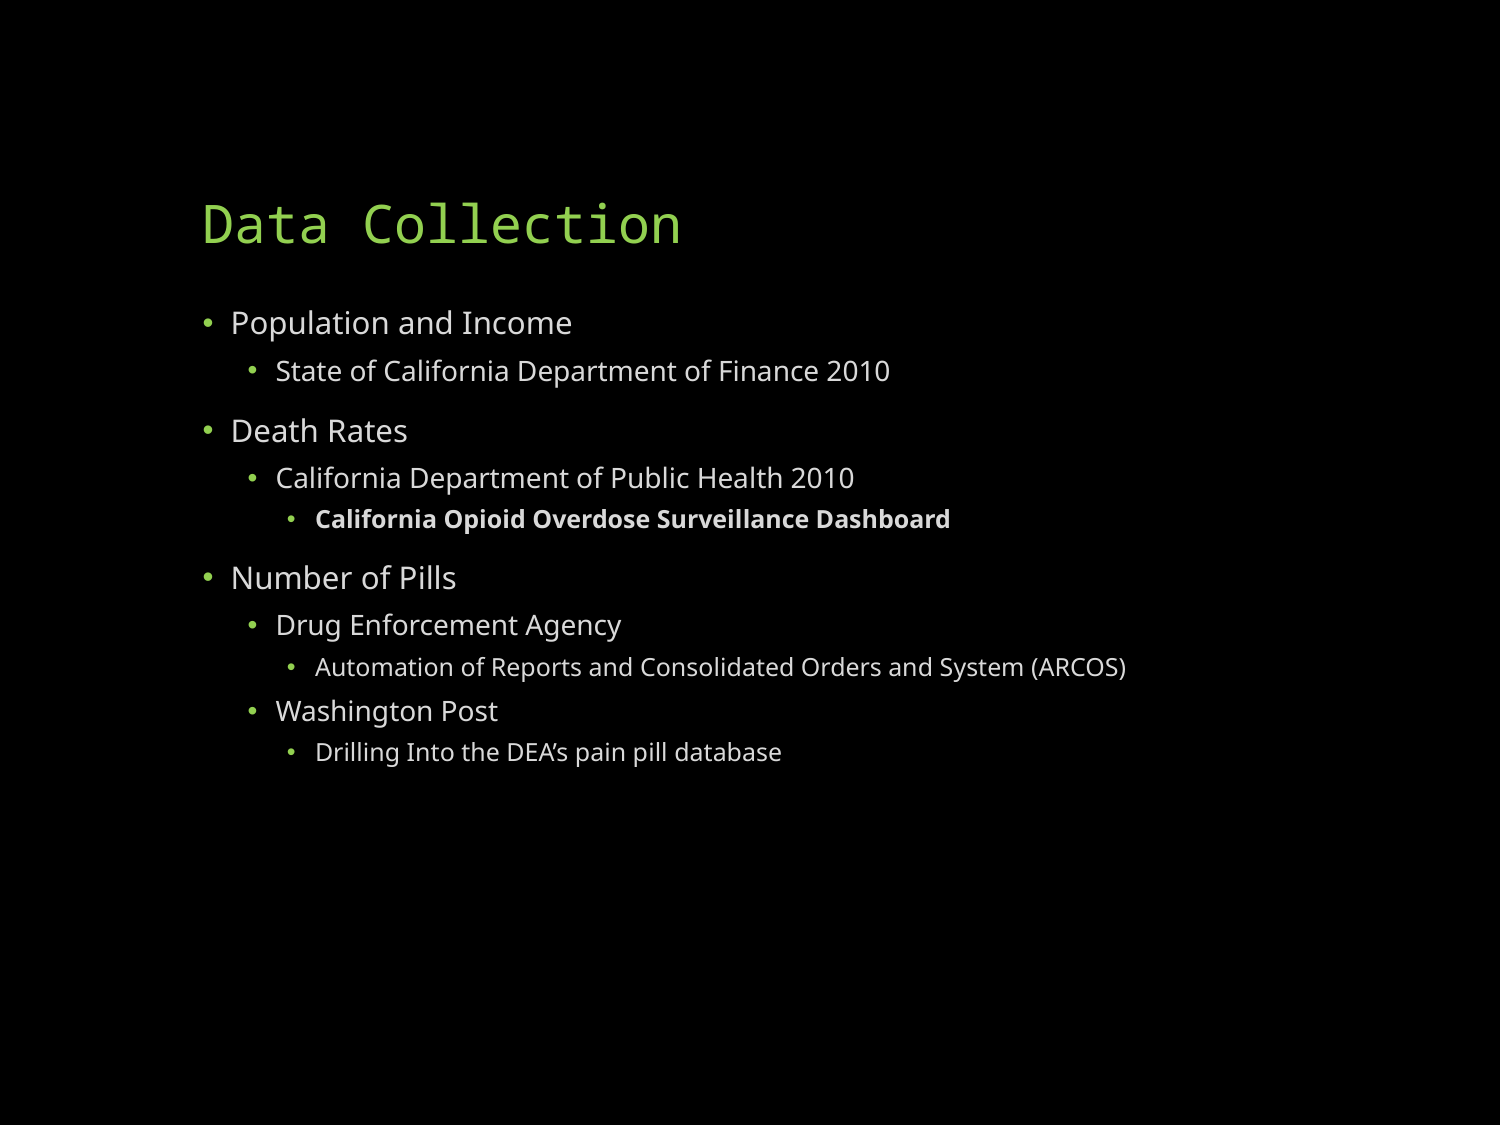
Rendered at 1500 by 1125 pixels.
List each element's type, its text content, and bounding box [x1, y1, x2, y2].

list Population and Income State of California Department of Finance 2010 Death Rates California Department of Public Health 2010 California Opioid Overdose Surveillance Dashboard Number of Pills Drug Enforcement Agency Automation of Reports and Consolidated Orders and System (ARCOS) Washington Post Drilling Into the DEA’s pain pill database [187, 299, 1313, 1000]
title Data Collection [187, 75, 1313, 263]
